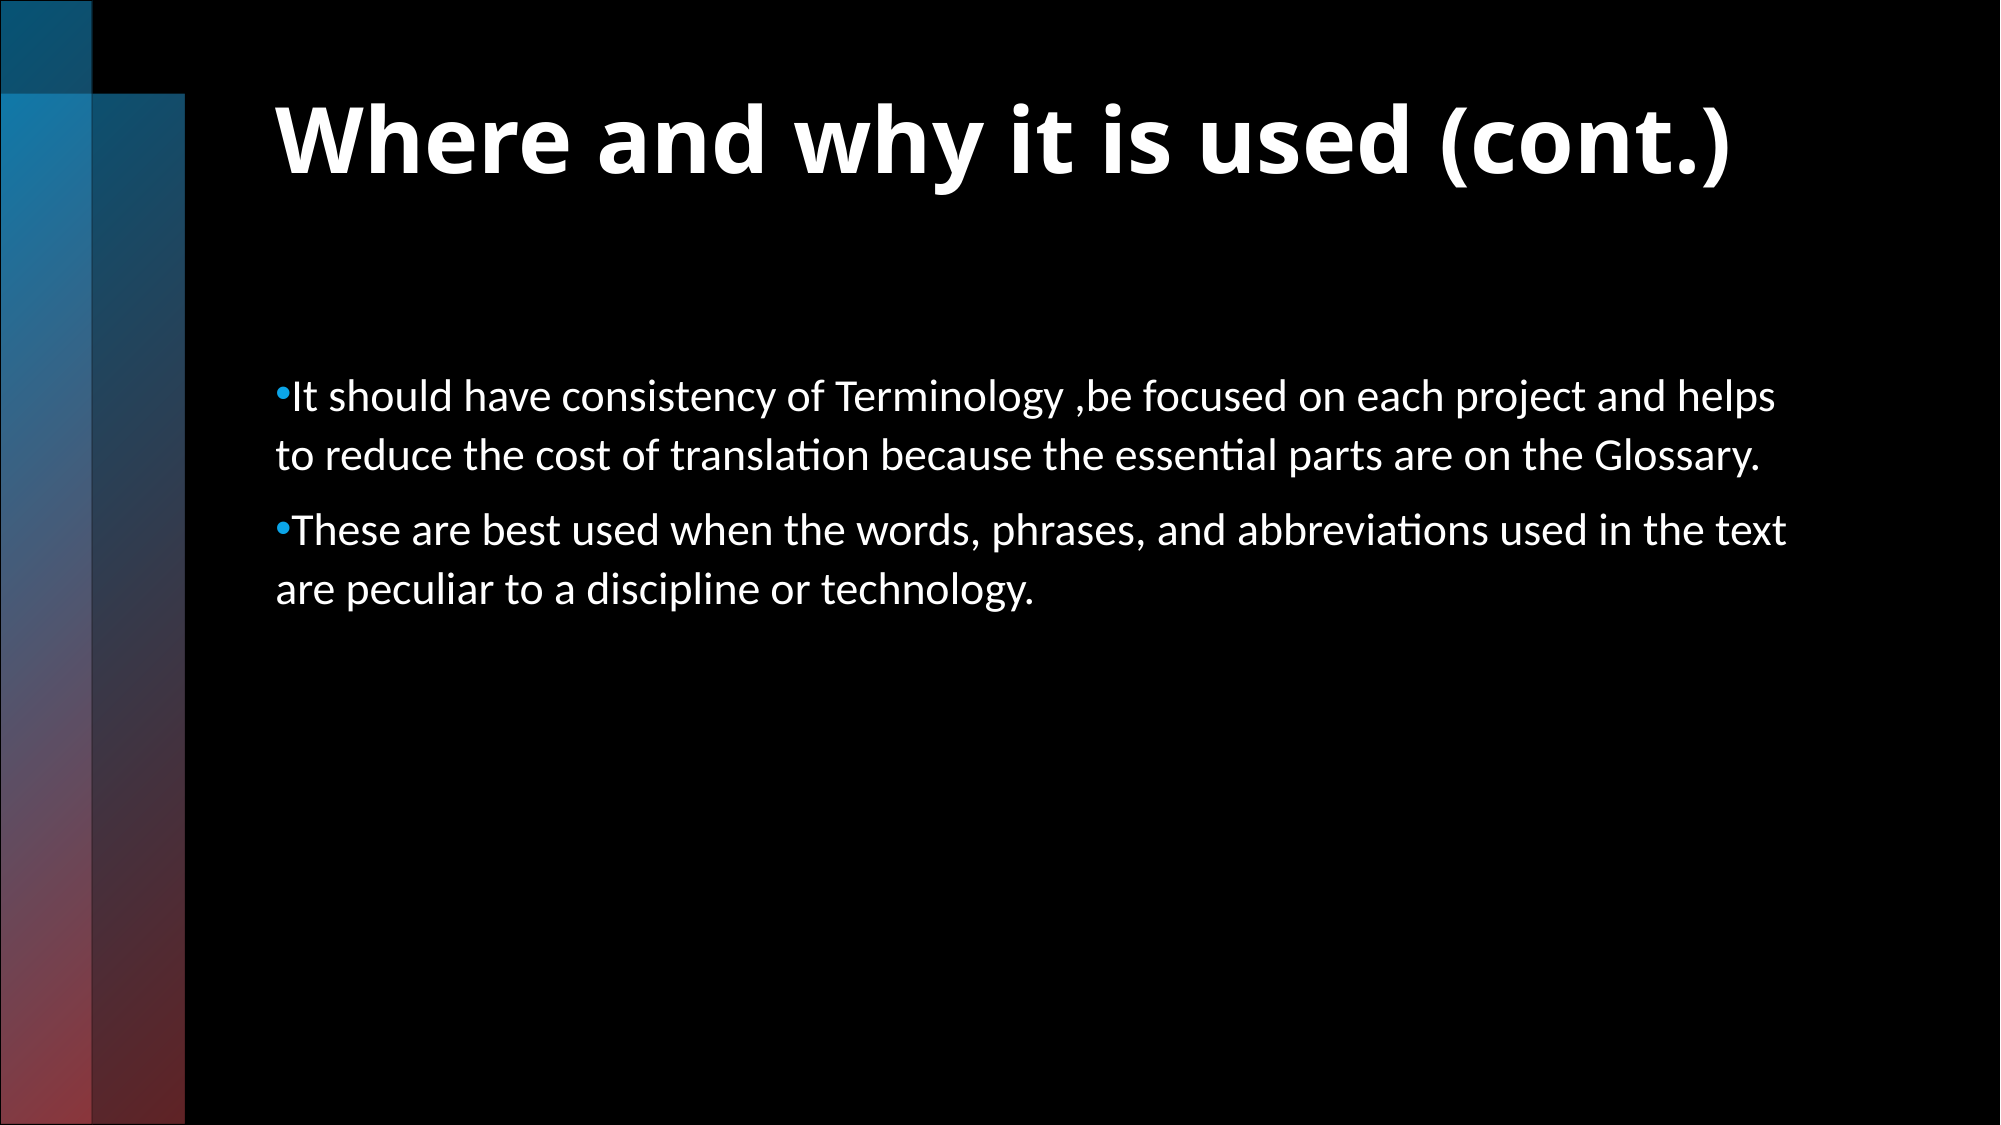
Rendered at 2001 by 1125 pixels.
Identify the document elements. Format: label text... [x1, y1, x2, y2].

list It should have consistency of Terminology ,be focused on each project and helps to reduce the cost of translation because the essential parts are on the Glossary. These are best used when the words, phrases, and abbreviations used in the text are peculiar to a discipline or technology. [260, 354, 1817, 999]
title Where and why it is used (cont.) [260, 74, 1817, 329]
